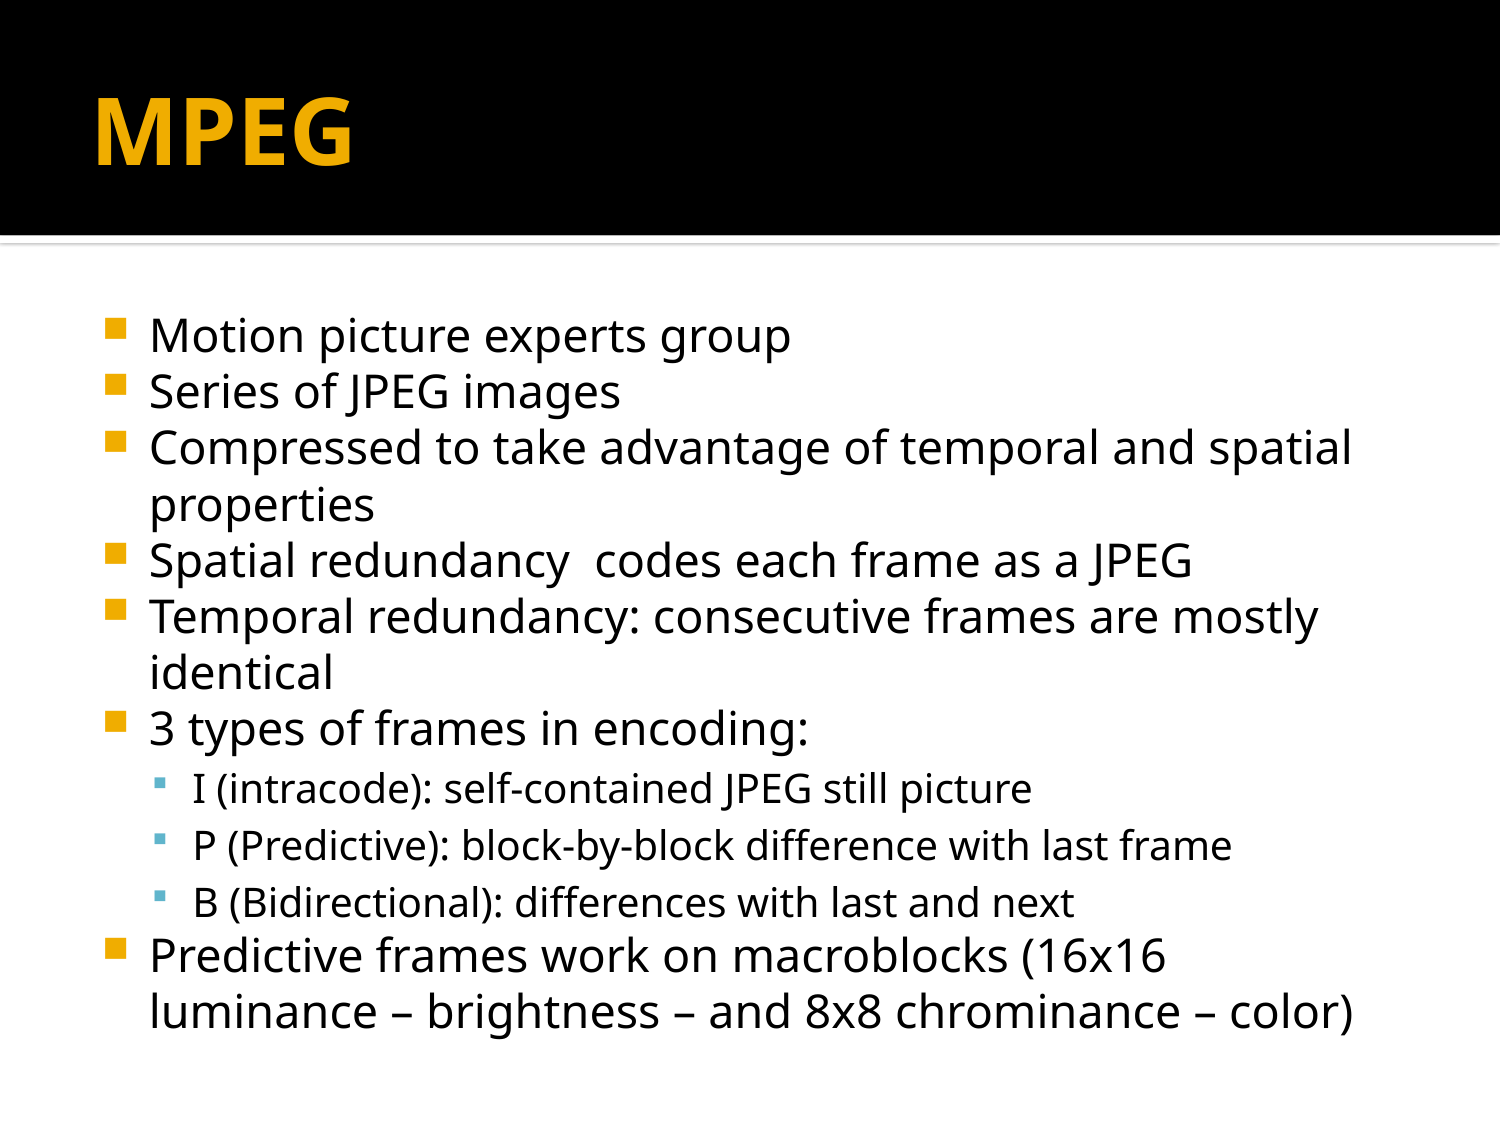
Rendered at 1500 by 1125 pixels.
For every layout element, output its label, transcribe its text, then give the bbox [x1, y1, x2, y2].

list Motion picture experts group Series of JPEG images Compressed to take advantage of temporal and spatial properties Spatial redundancy codes each frame as a JPEG Temporal redundancy: consecutive frames are mostly identical 3 types of frames in encoding: I (intracode): self-contained JPEG still picture P (Predictive): block-by-block difference with last frame B (Bidirectional): differences with last and next Predictive frames work on macroblocks (16x16 luminance – brightness – and 8x8 chrominance – color) [75, 291, 1425, 1050]
title MPEG [75, 25, 1425, 231]
